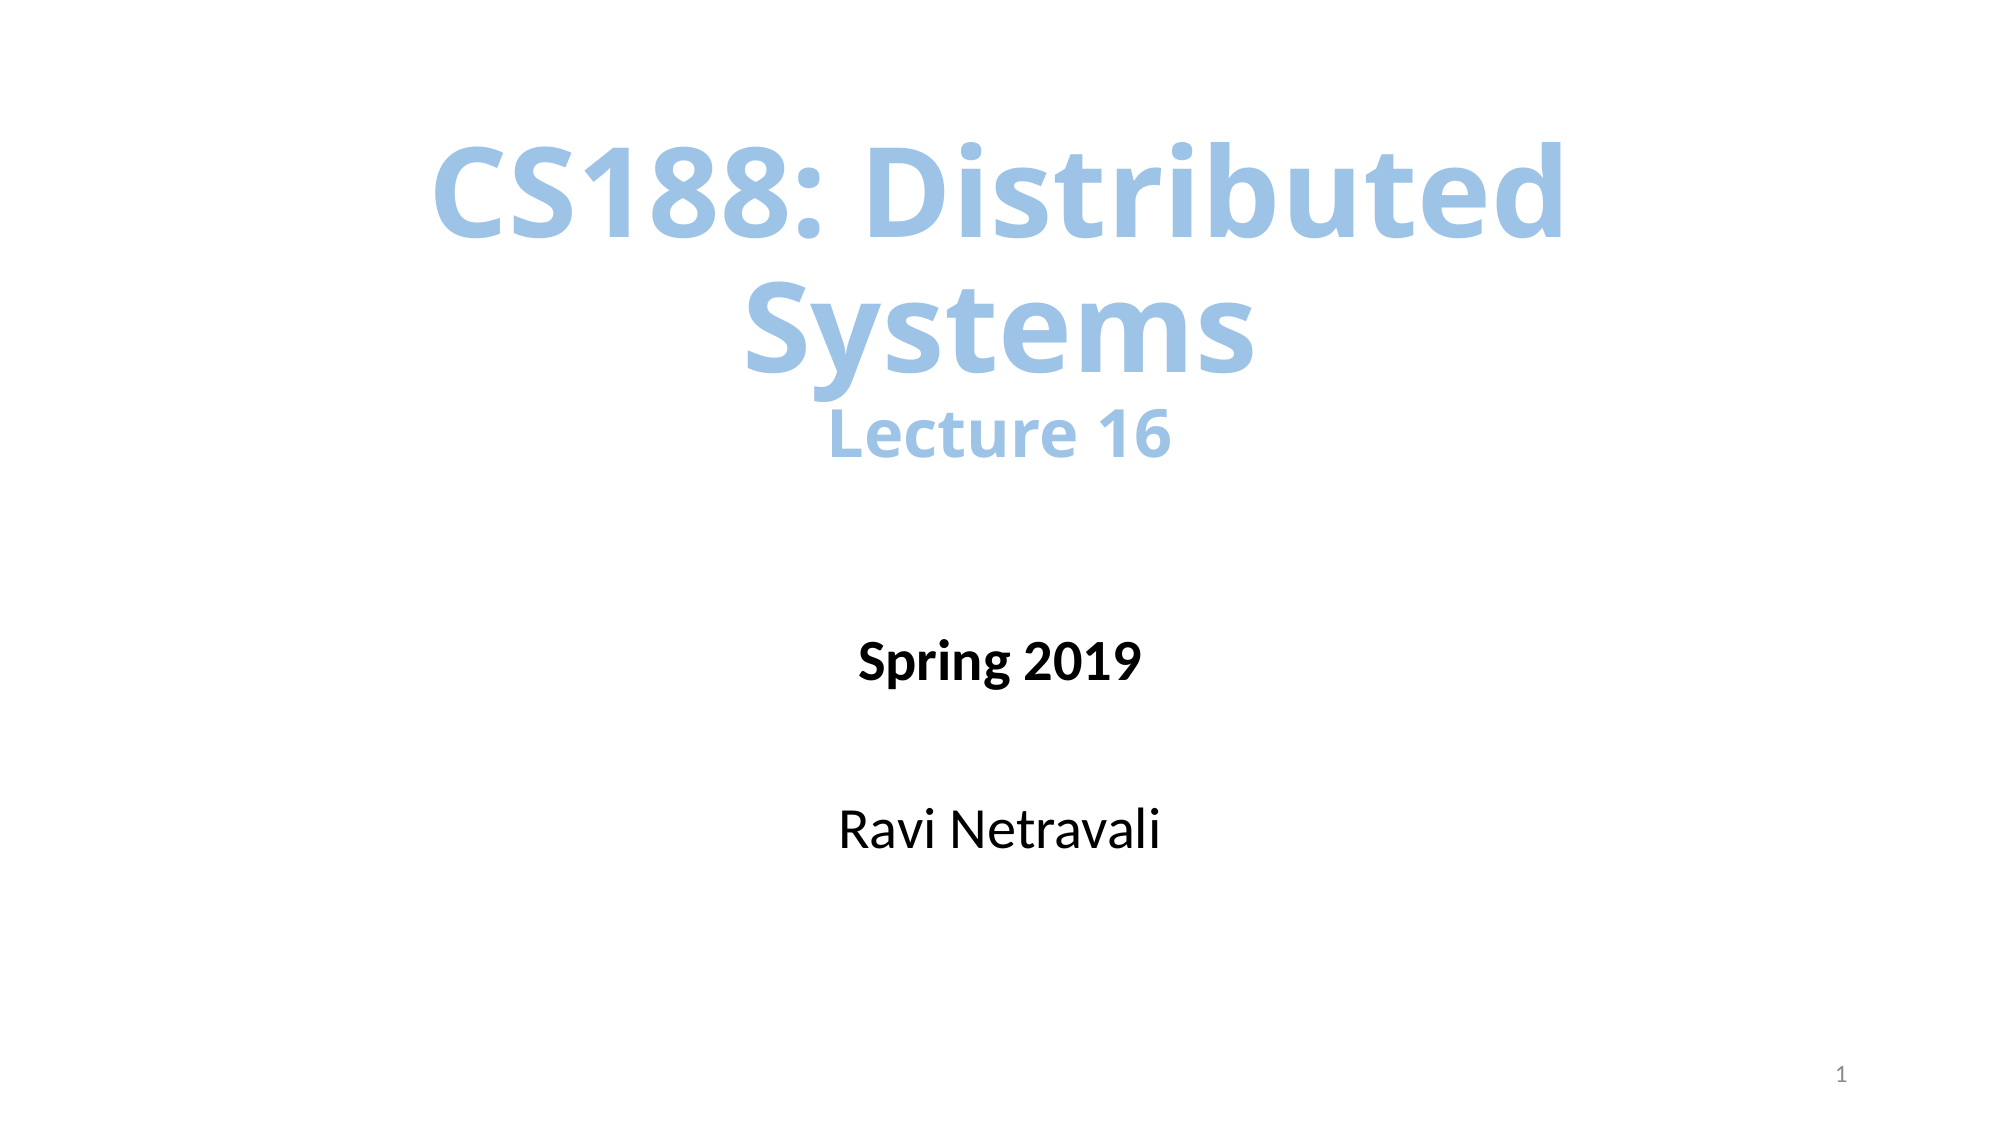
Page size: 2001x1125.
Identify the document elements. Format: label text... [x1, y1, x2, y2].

title CS188: Distributed Systems Lecture 16 [249, 87, 1750, 480]
slide_number 1 [1412, 1042, 1863, 1103]
subtitle Spring 2019 Ravi Netravali [249, 532, 1750, 905]
